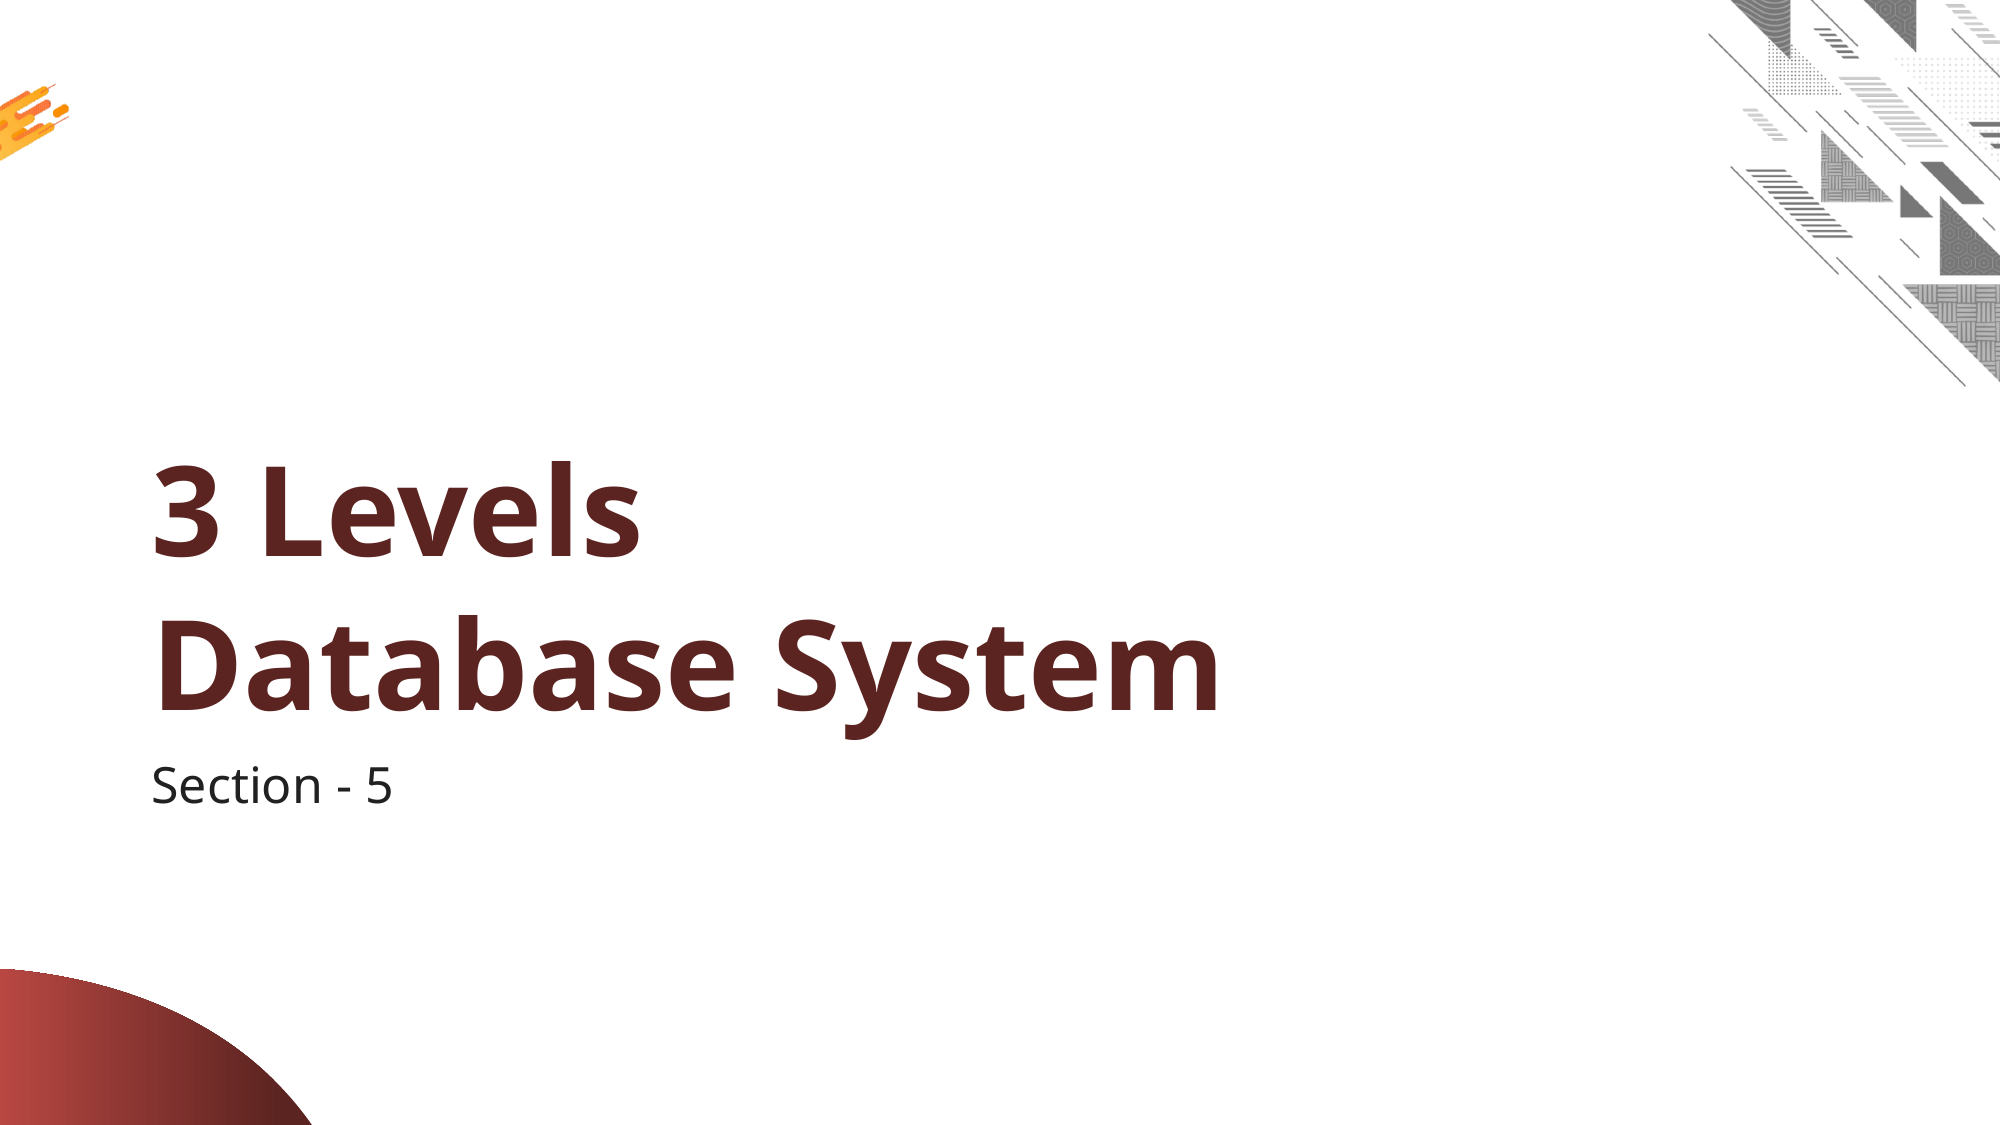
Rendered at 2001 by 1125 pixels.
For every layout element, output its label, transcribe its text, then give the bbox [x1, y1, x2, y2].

picture [0, 65, 90, 193]
title 3 Levels Database System [136, 280, 1862, 749]
list Section - 5 [136, 752, 1862, 999]
